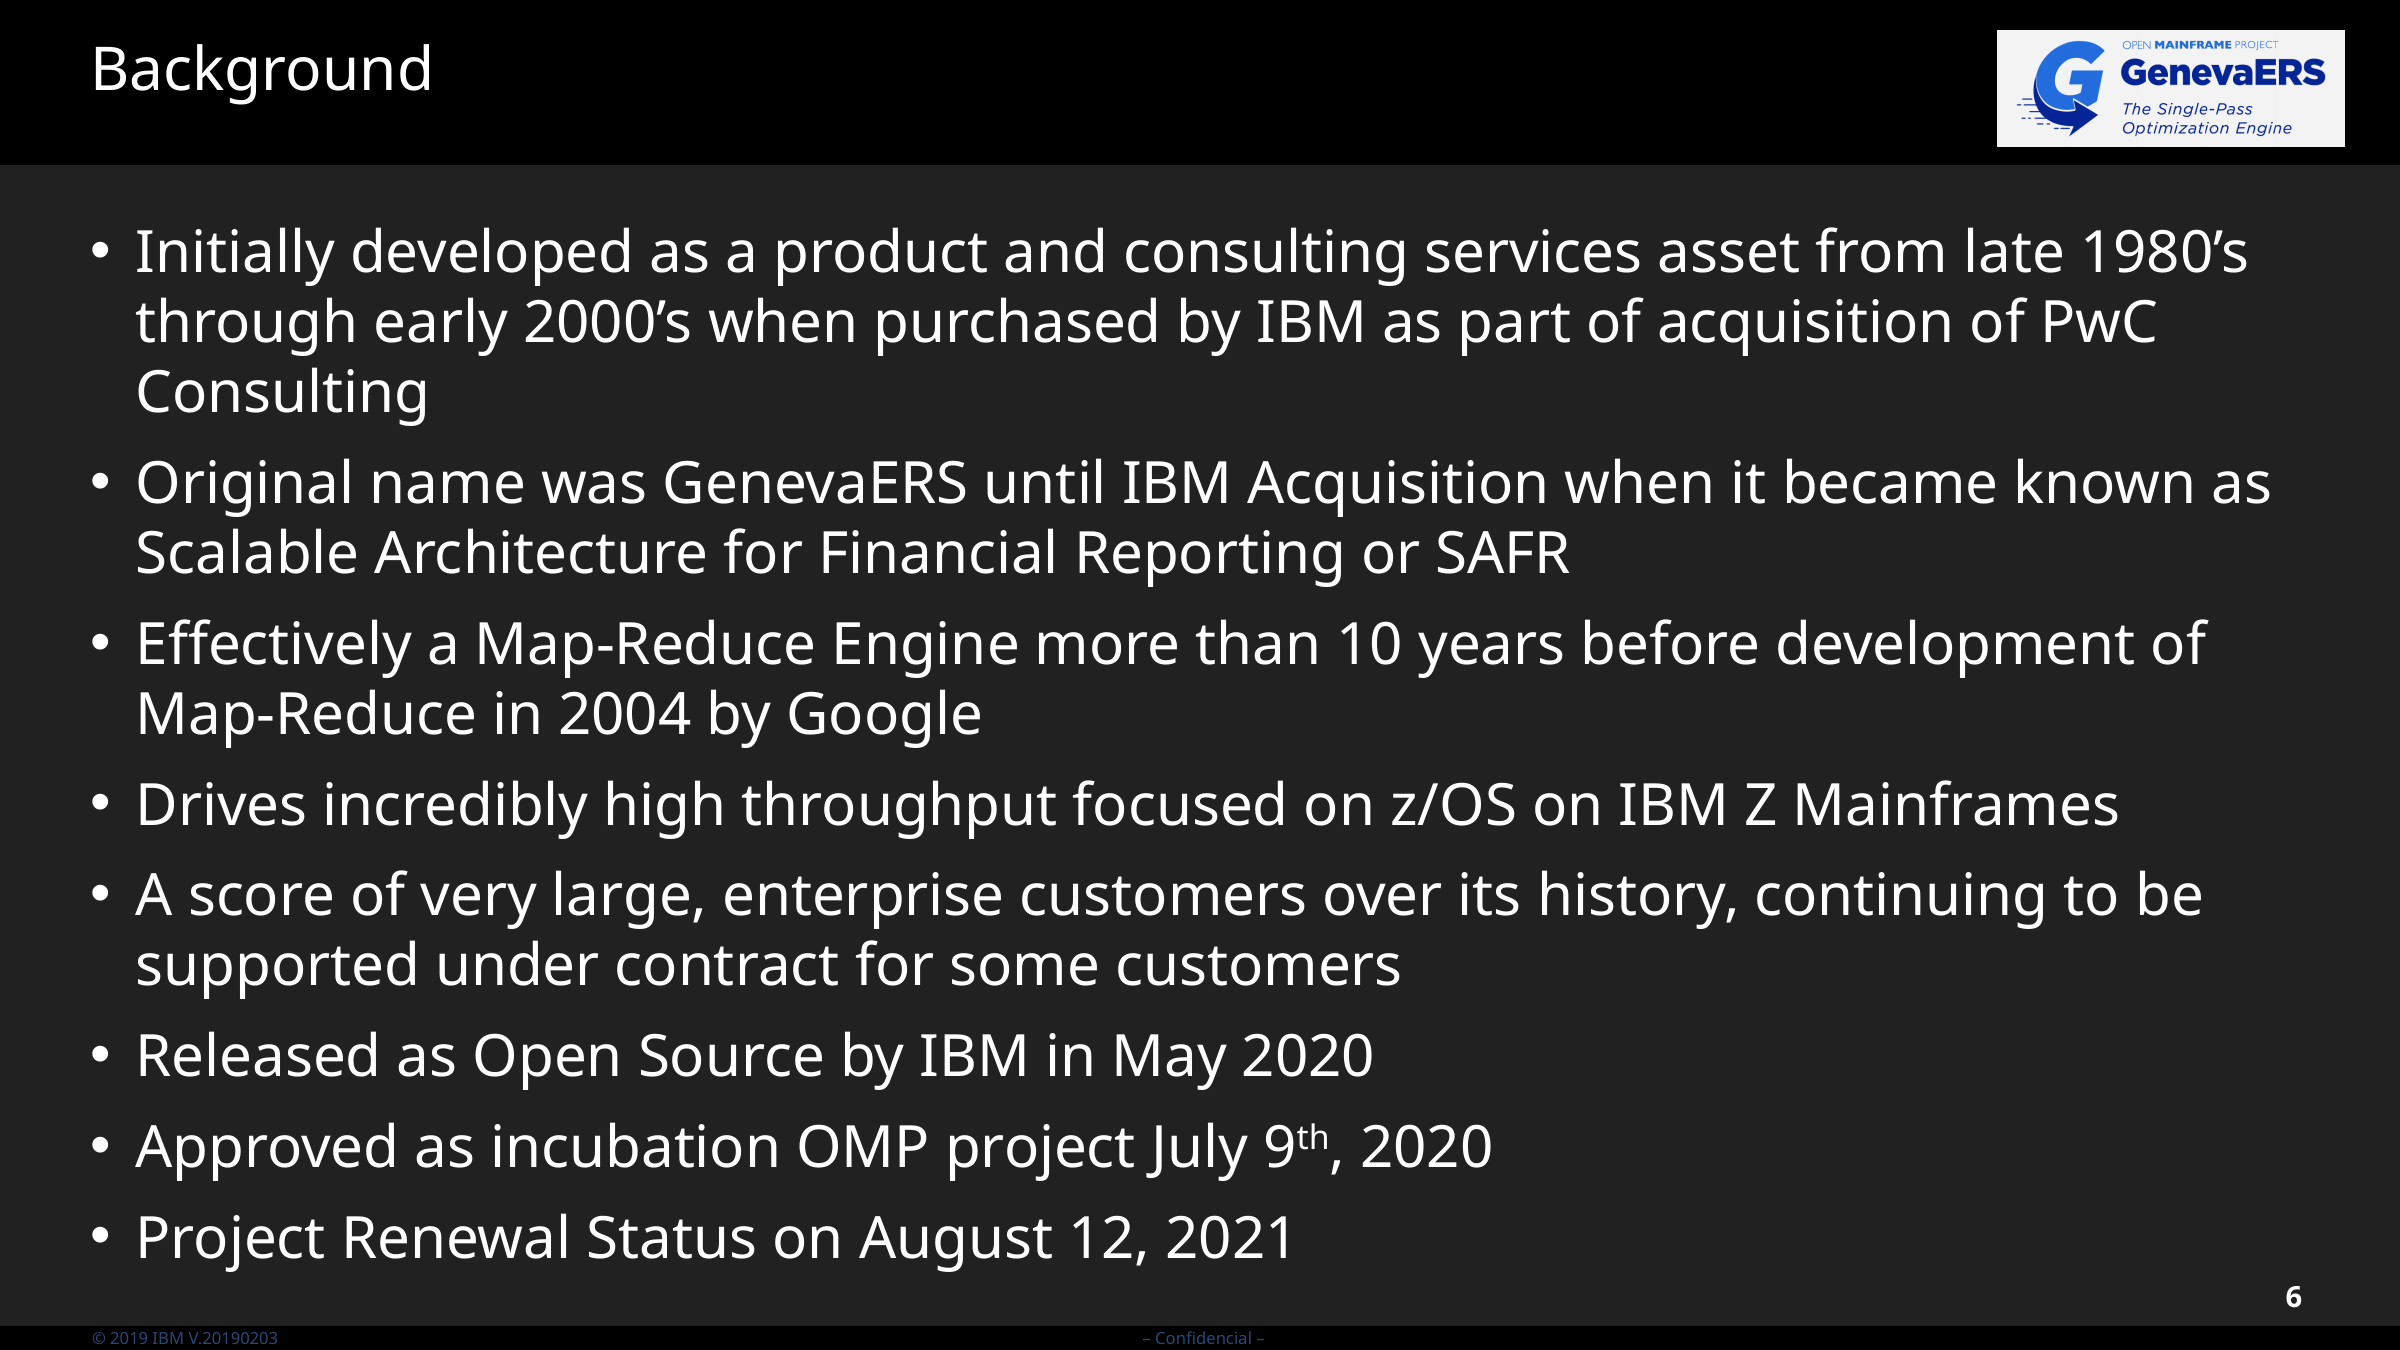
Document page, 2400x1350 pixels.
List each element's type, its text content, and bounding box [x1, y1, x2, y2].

title Background [90, 29, 1875, 165]
slide_number 6 [2190, 1271, 2318, 1326]
picture [1997, 30, 2345, 147]
list Initially developed as a product and consulting services asset from late 1980’s through early 2000’s when purchased by IBM as part of acquisition of PwC Consulting Original name was GenevaERS until IBM Acquisition when it became known as Scalable Architecture for Financial Reporting or SAFR Effectively a Map-Reduce Engine more than 10 years before development of Map-Reduce in 2004 by Google Drives incredibly high throughput focused on z/OS on IBM Z Mainframes A score of very large, enterprise customers over its history, continuing to be supported under contract for some customers Released as Open Source by IBM in May 2020 Approved as incubation OMP project July 9th, 2020 Project Renewal Status on August 12, 2021 [90, 214, 2318, 1271]
